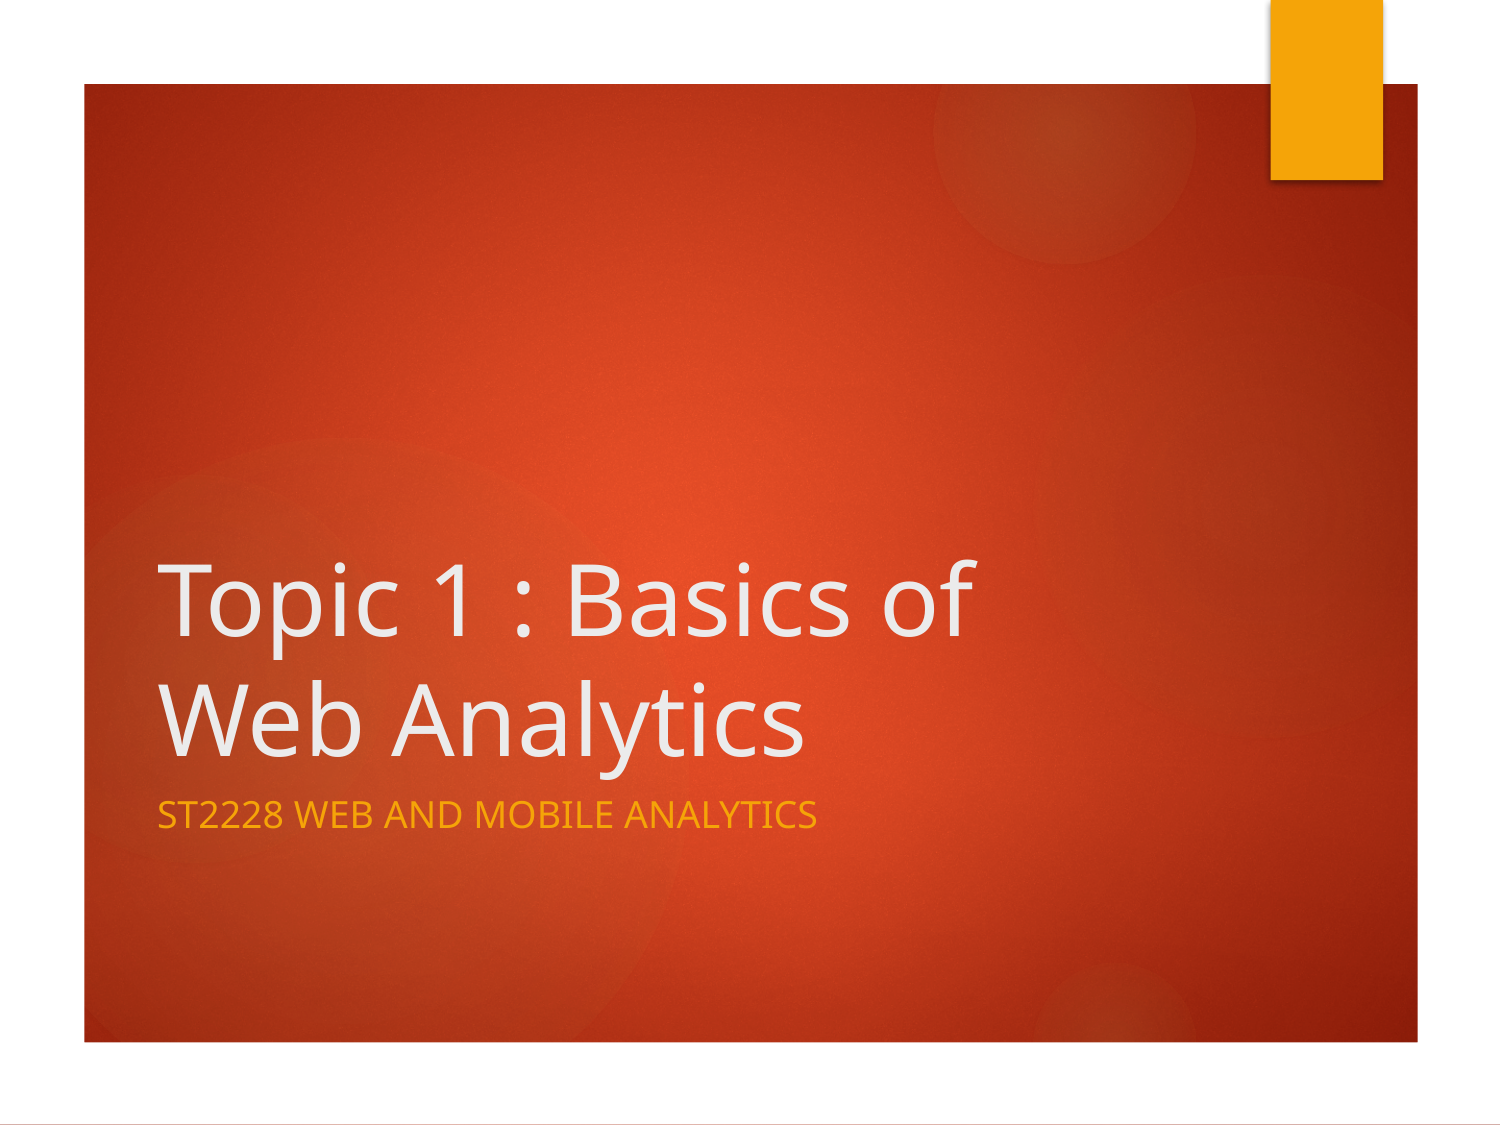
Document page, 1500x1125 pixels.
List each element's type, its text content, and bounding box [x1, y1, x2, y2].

title Topic 1 : Basics of Web Analytics [142, 364, 1113, 783]
subtitle ST2228 Web and Mobile Analytics [142, 783, 1113, 925]
